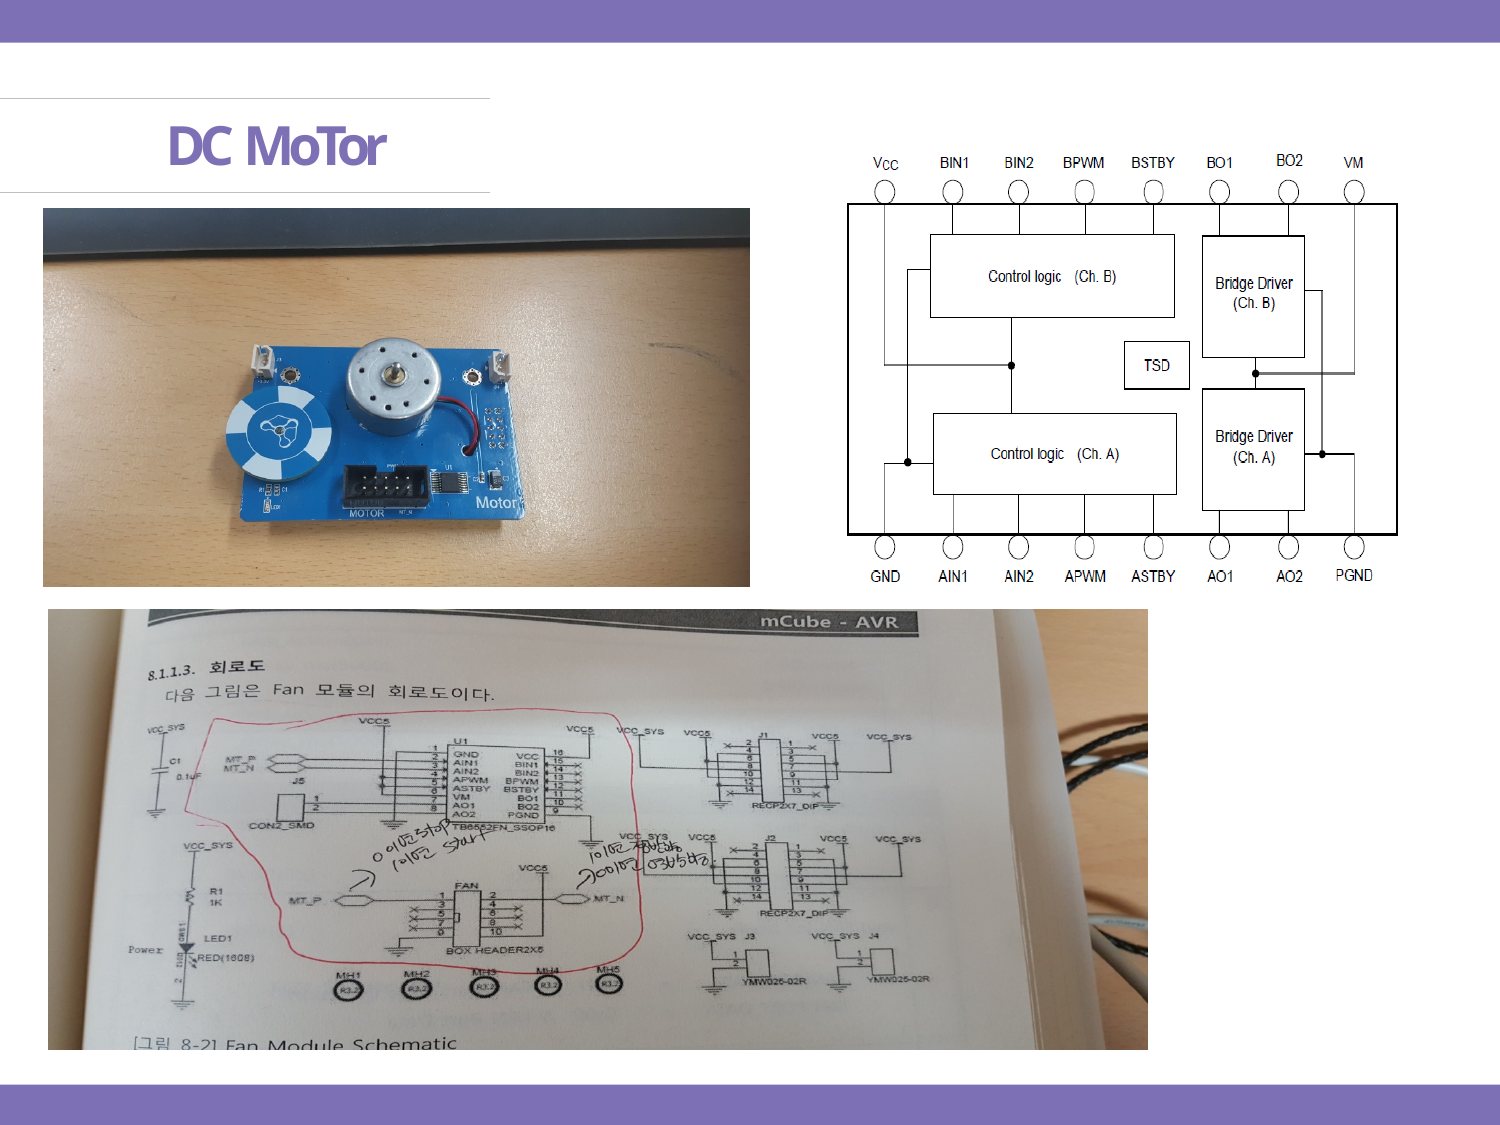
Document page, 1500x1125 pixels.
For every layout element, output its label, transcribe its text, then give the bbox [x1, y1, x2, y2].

text_box DC MoTor [0, 103, 572, 184]
text_box [0, 1084, 1500, 1125]
picture [43, 208, 750, 587]
text_box [0, 0, 1500, 44]
picture [47, 142, 1459, 1050]
